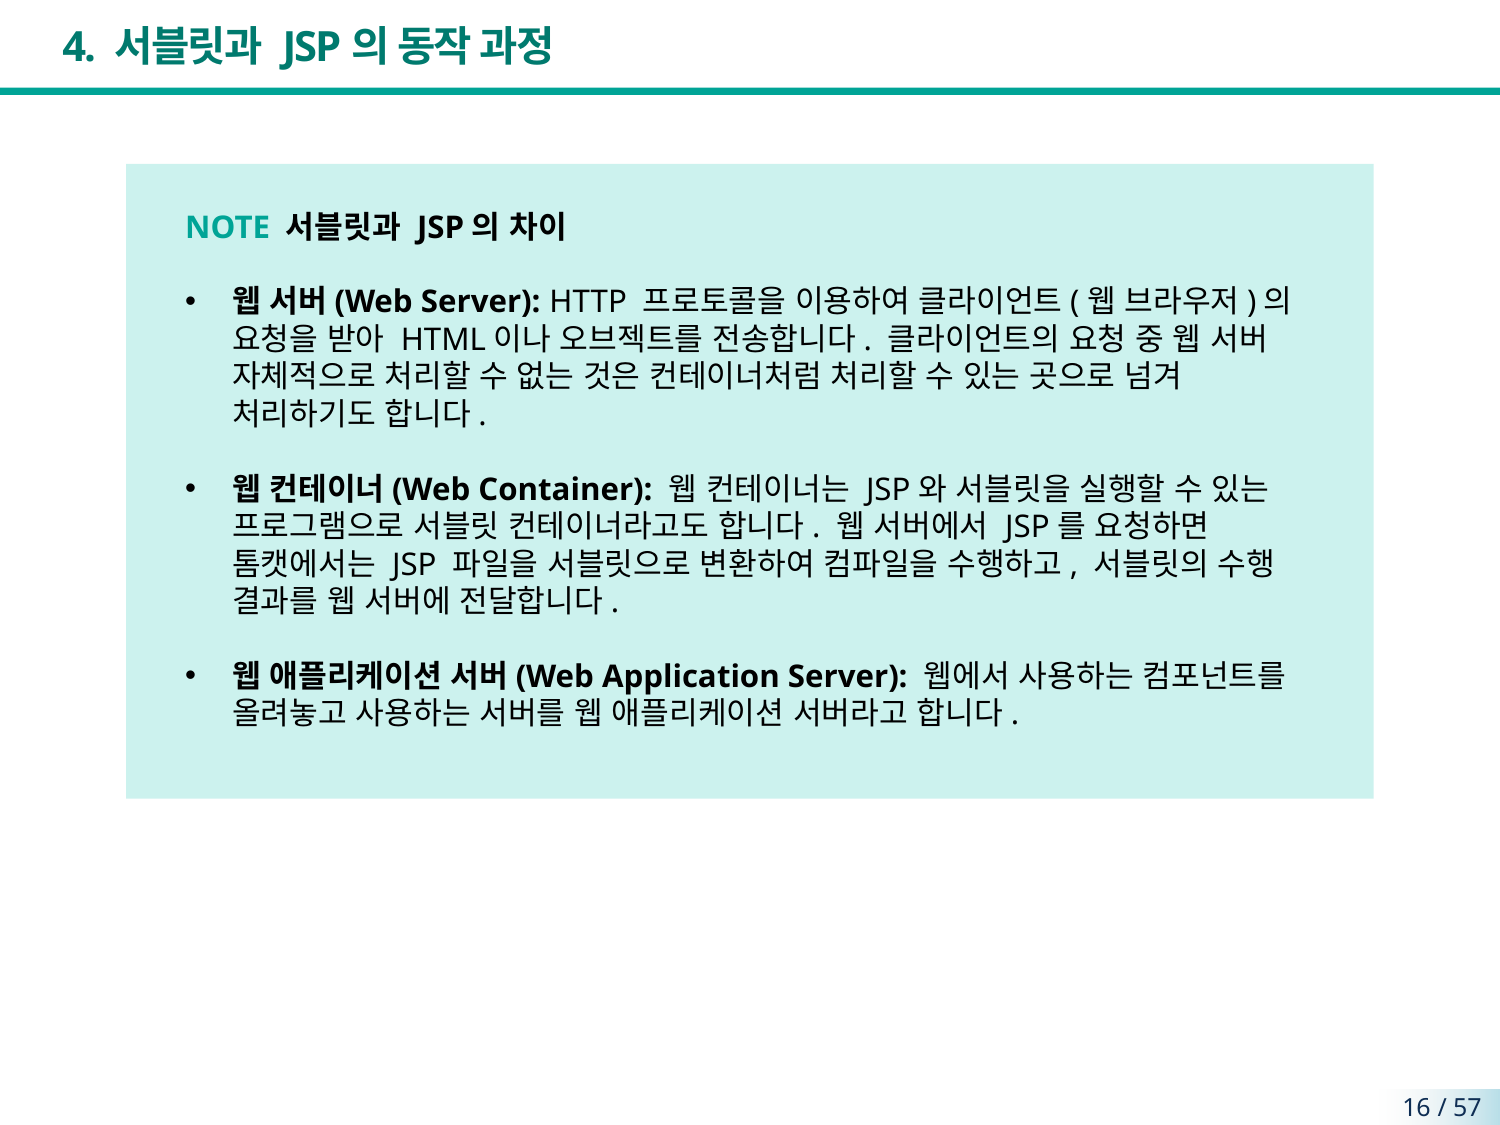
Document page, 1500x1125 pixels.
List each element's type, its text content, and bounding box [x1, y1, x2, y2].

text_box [125, 163, 1375, 799]
title 4. 서블릿과 JSP의 동작 과정 [47, 5, 1325, 84]
